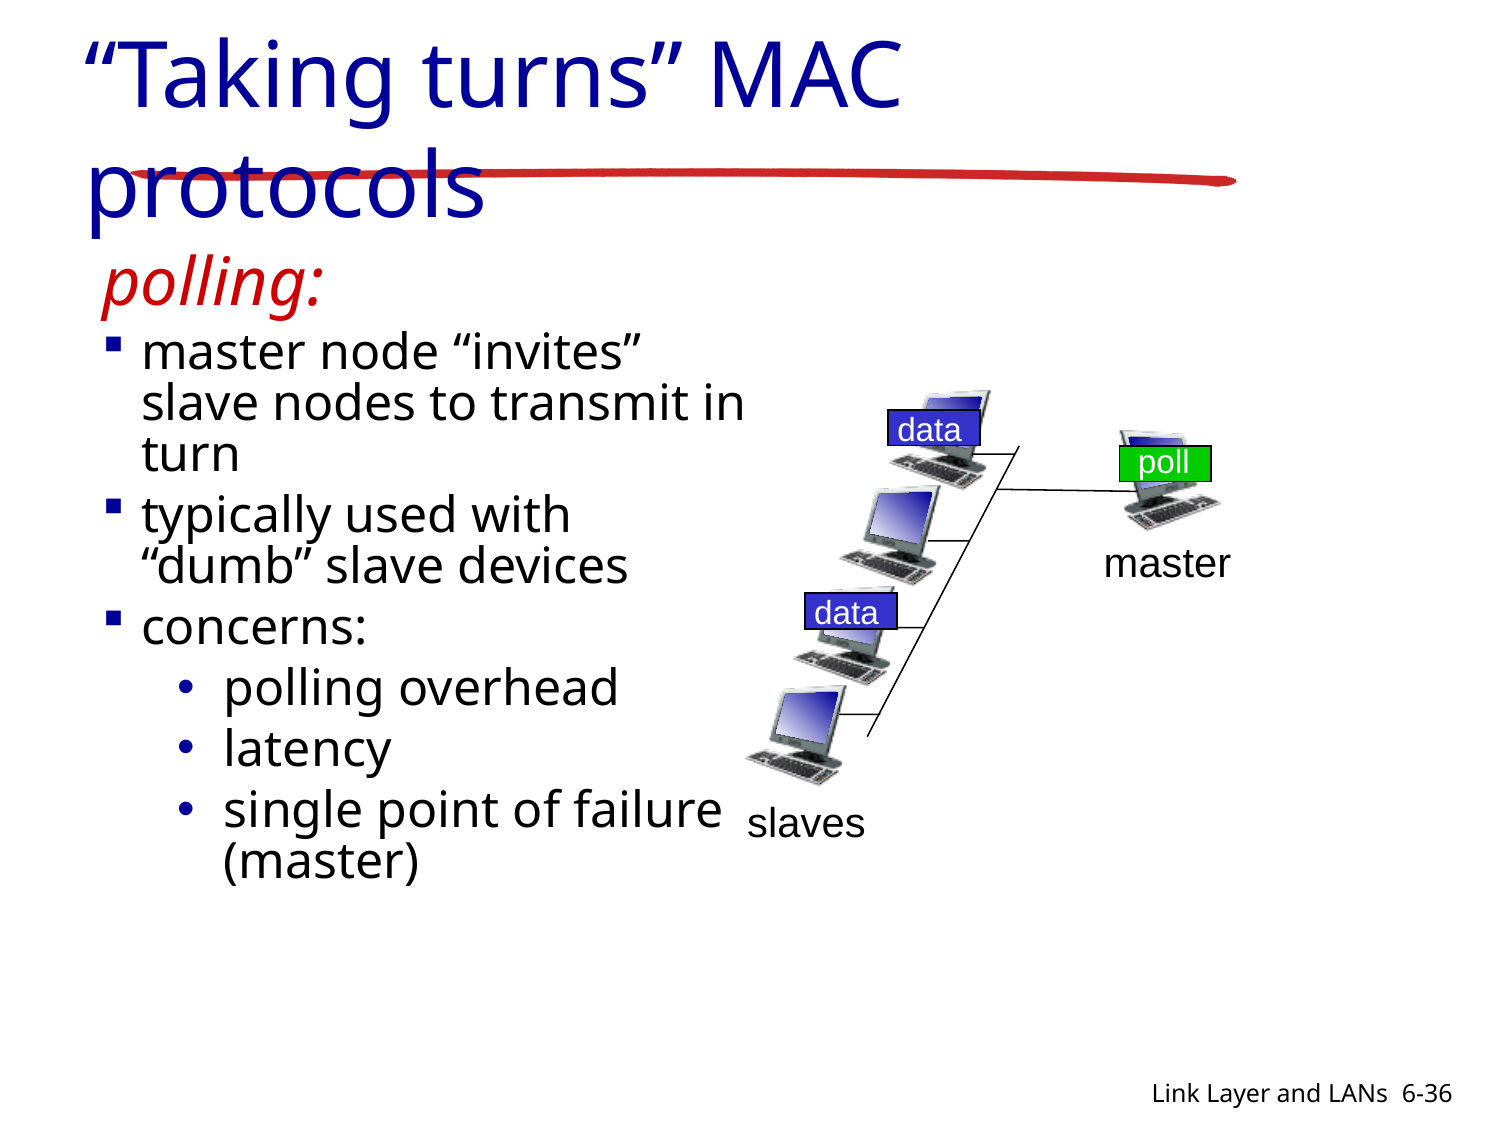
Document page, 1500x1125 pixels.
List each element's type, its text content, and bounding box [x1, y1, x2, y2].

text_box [1116, 426, 1246, 539]
slide_number 6-36 [1387, 1069, 1478, 1115]
text_box slaves [732, 788, 881, 854]
title “Taking turns” MAC protocols [69, 32, 1345, 220]
picture [124, 163, 1251, 192]
text_box master [1089, 528, 1247, 594]
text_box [815, 481, 944, 594]
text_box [721, 681, 850, 794]
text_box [769, 581, 898, 695]
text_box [864, 385, 994, 499]
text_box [881, 400, 981, 456]
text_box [798, 583, 898, 640]
list polling: master node “invites” slave nodes to transmit in turn typically used with “dumb” slave devices concerns: polling overhead latency single point of failure (master) [87, 243, 766, 1075]
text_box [1119, 432, 1212, 489]
footer Link Layer and LANs [1045, 1069, 1404, 1110]
